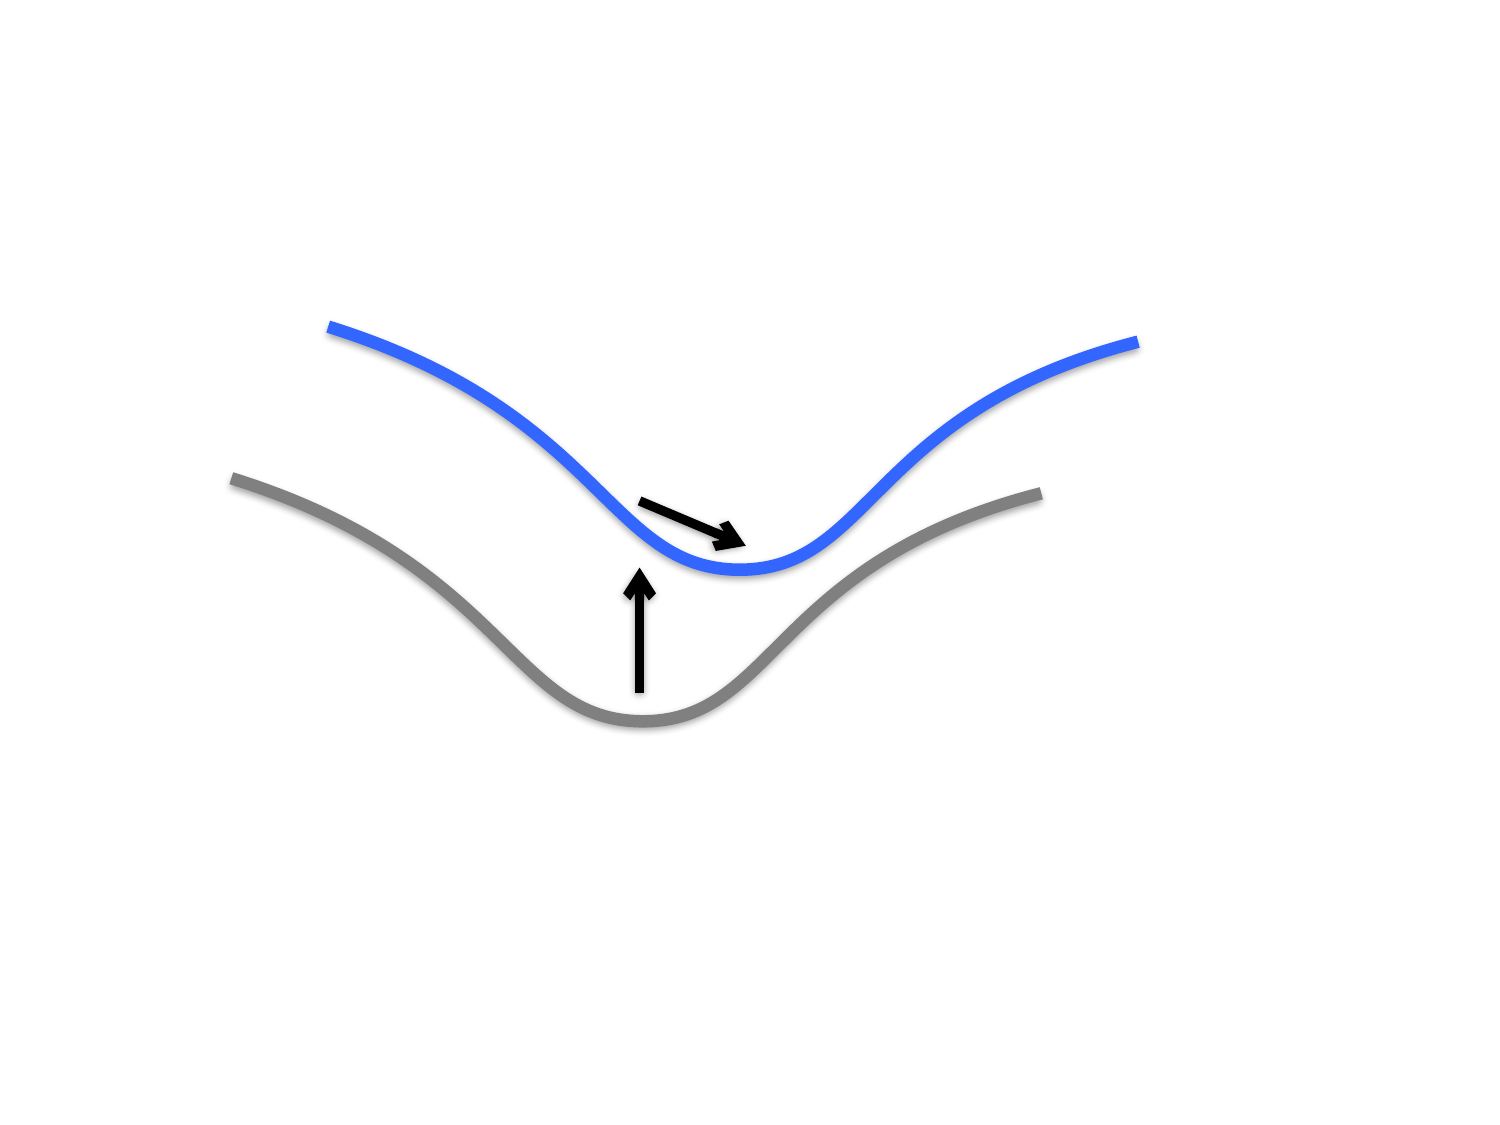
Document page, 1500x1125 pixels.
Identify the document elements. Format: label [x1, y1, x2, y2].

text_box [231, 477, 1042, 723]
text_box [639, 500, 747, 546]
text_box [327, 325, 1139, 488]
